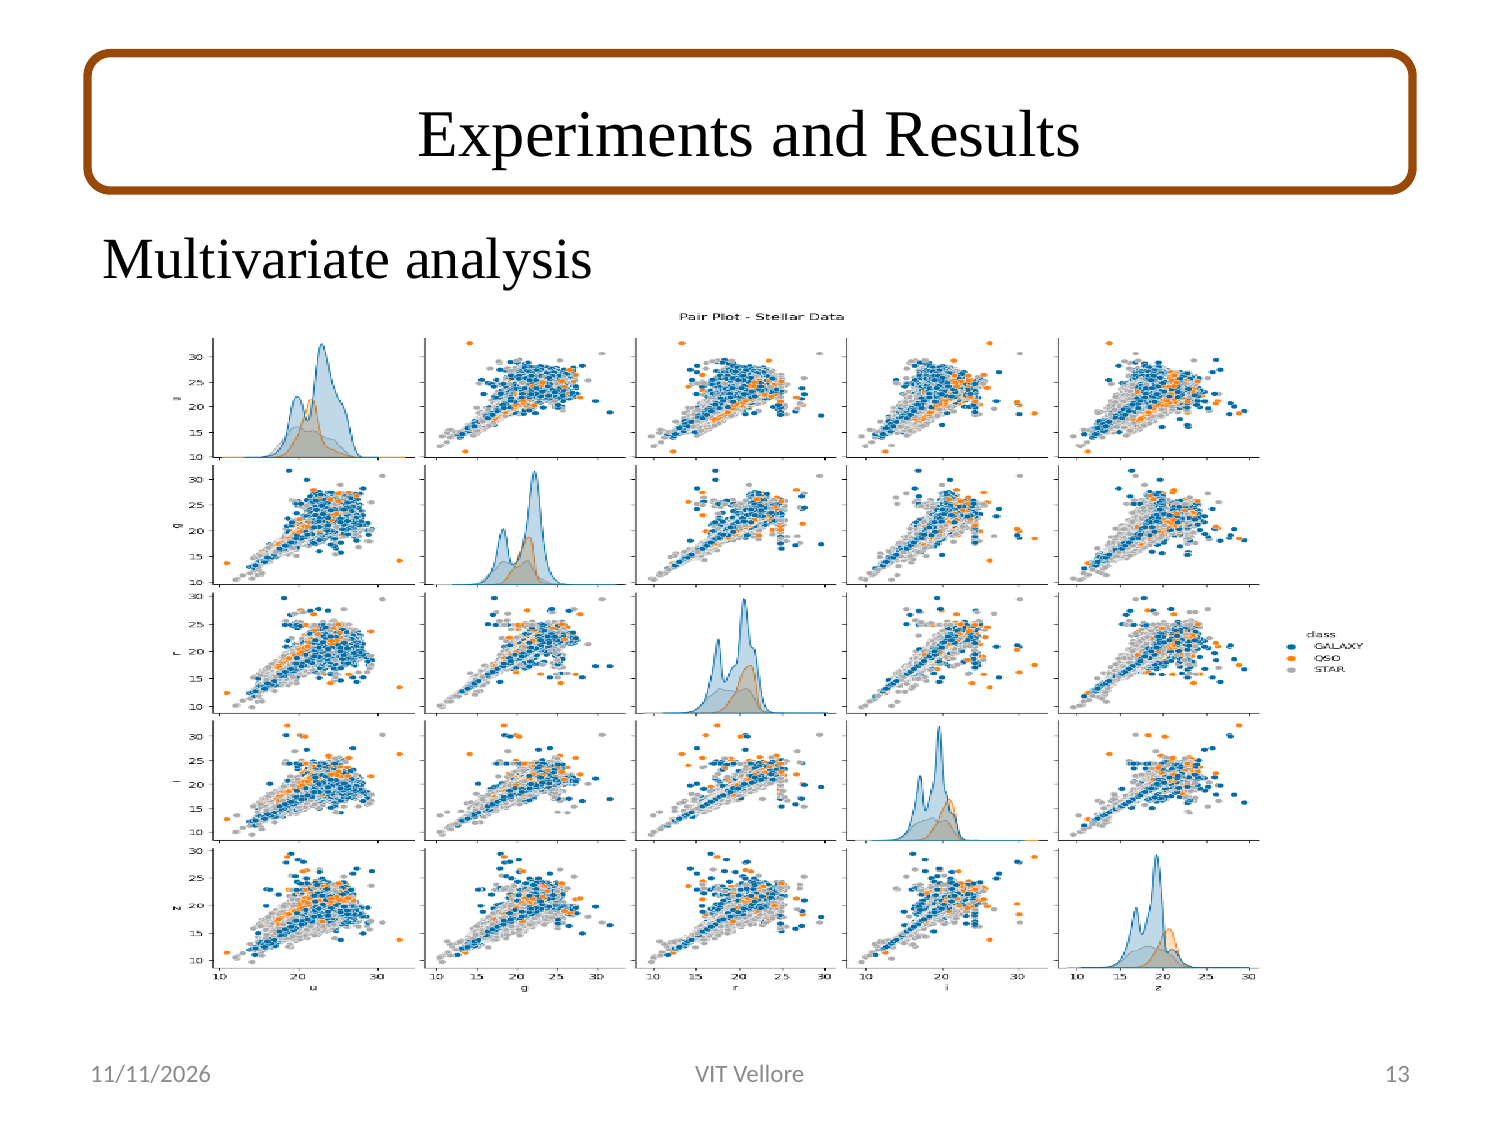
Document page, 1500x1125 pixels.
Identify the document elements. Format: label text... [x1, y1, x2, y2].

text_box [85, 50, 1415, 193]
picture [162, 308, 1376, 997]
list Multivariate analysis [87, 212, 654, 287]
slide_number 13 [1074, 1042, 1425, 1103]
footer VIT Vellore [512, 1042, 988, 1103]
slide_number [75, 1042, 425, 1103]
title Experiments and Results [75, 35, 1425, 224]
